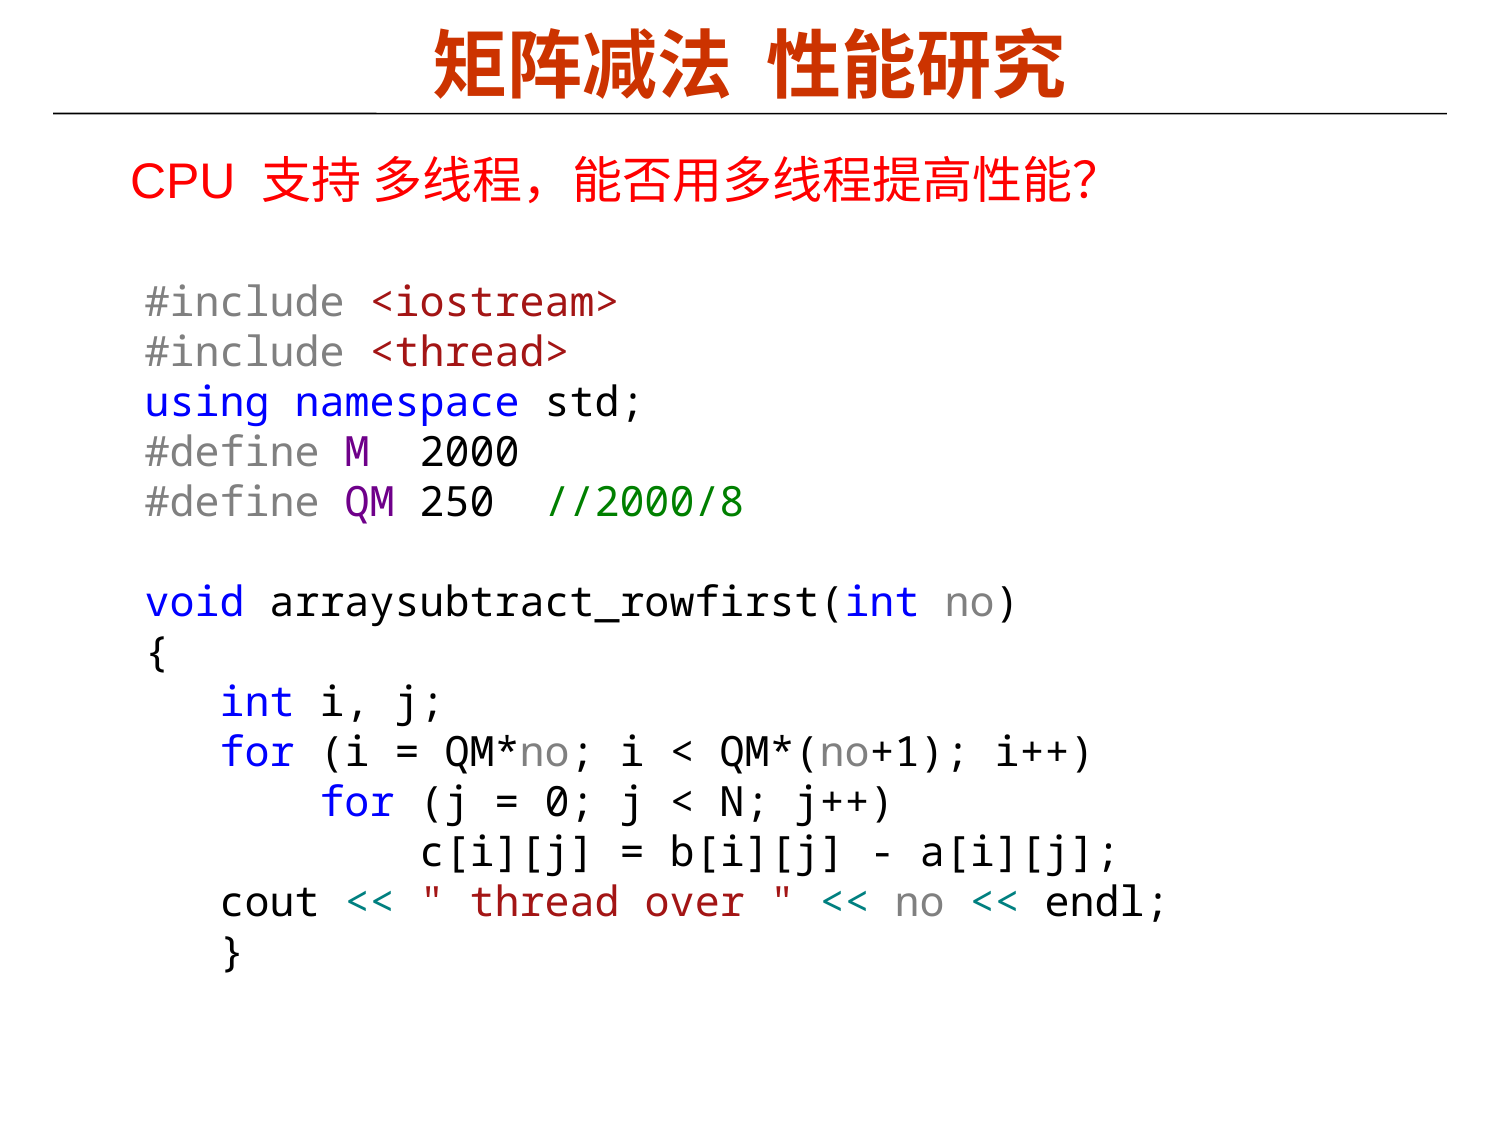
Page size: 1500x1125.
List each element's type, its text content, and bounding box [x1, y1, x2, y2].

text_box #include <iostream> #include <thread> using namespace std; #define M 2000 #define QM 250 //2000/8 void arraysubtract_rowfirst(int no) { int i, j; for (i = QM*no; i < QM*(no+1); i++) for (j = 0; j < N; j++) c[i][j] = b[i][j] - a[i][j]; cout << " thread over " << no << endl; } [129, 267, 1371, 983]
text_box CPU 支持 多线程，能否用多线程提高性能？ [115, 141, 1138, 217]
title 矩阵减法 性能研究 [75, 16, 1425, 109]
